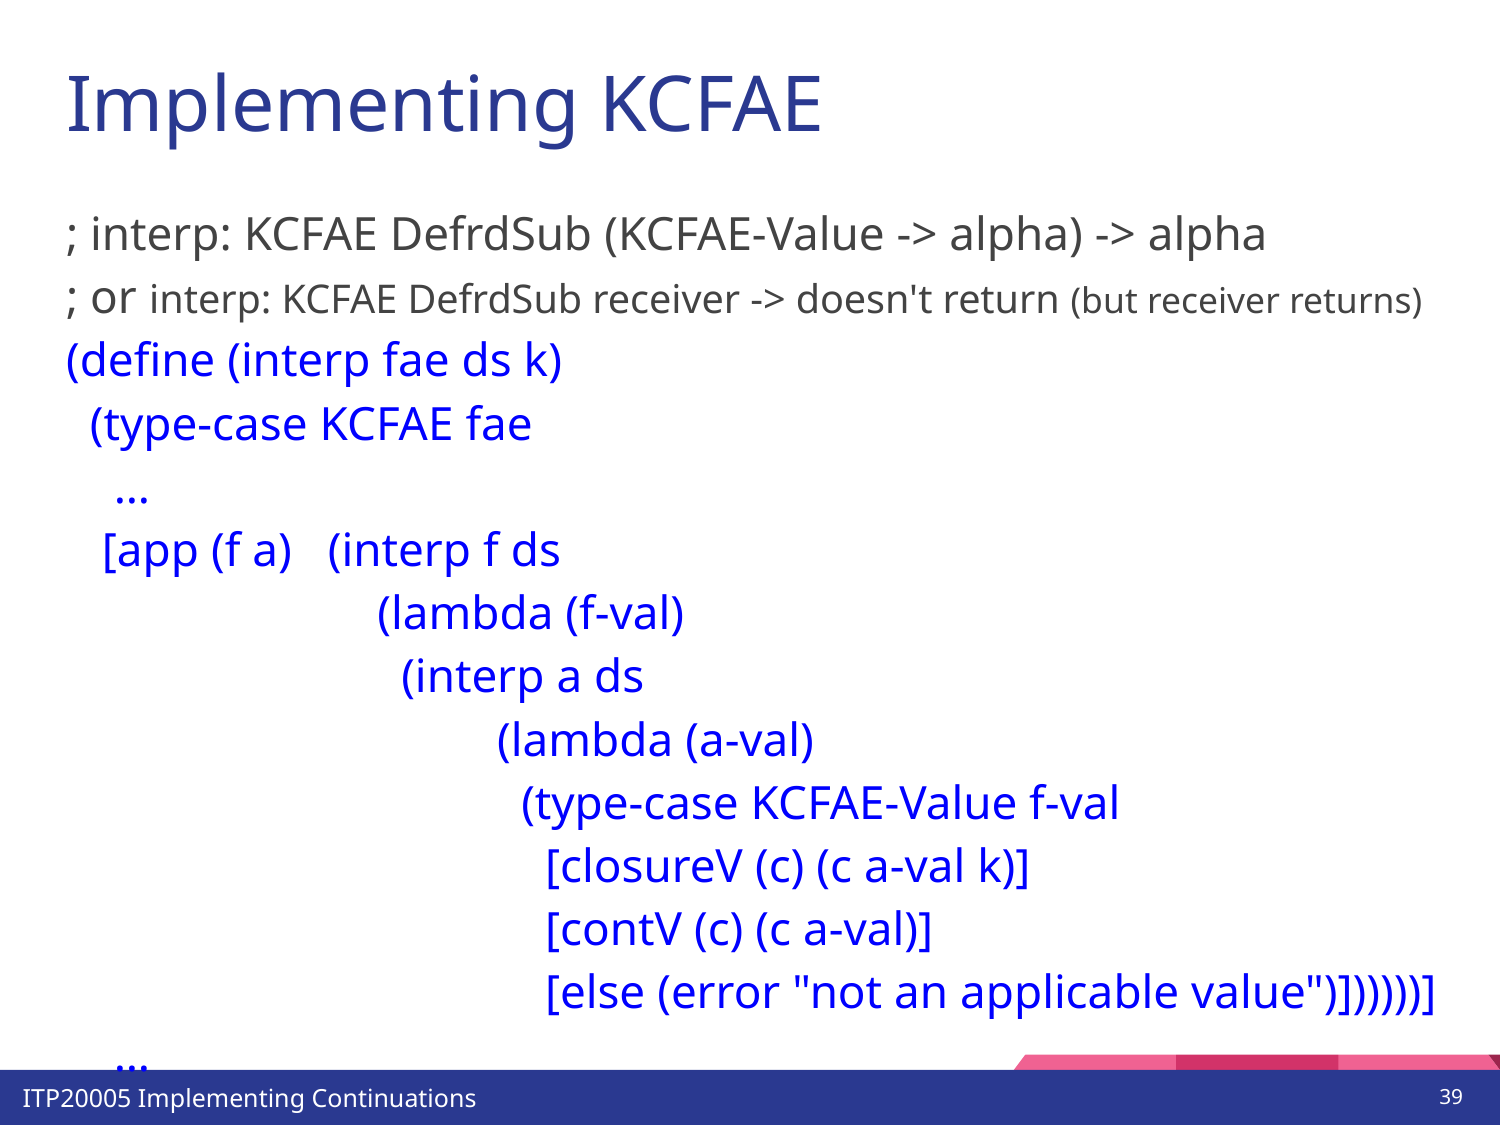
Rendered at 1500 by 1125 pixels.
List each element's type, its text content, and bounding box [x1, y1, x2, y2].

title Implementing KCFAE [51, 39, 1449, 173]
list ; interp: KCFAE DefrdSub (KCFAE-Value -> alpha) -> alpha ; or interp: KCFAE DefrdSub receiver -> doesn't return (but receiver returns) (define (interp fae ds k) (type-case KCFAE fae … [app (f a) (interp f ds (lambda (f-val) (interp a ds (lambda (a-val) (type-case KCFAE-Value f-val [closureV (c) (c a-val k)] [contV (c) (c a-val)] [else (error "not an applicable value")])))))] … [51, 181, 1500, 1055]
slide_number ‹#› [1387, 1054, 1478, 1125]
